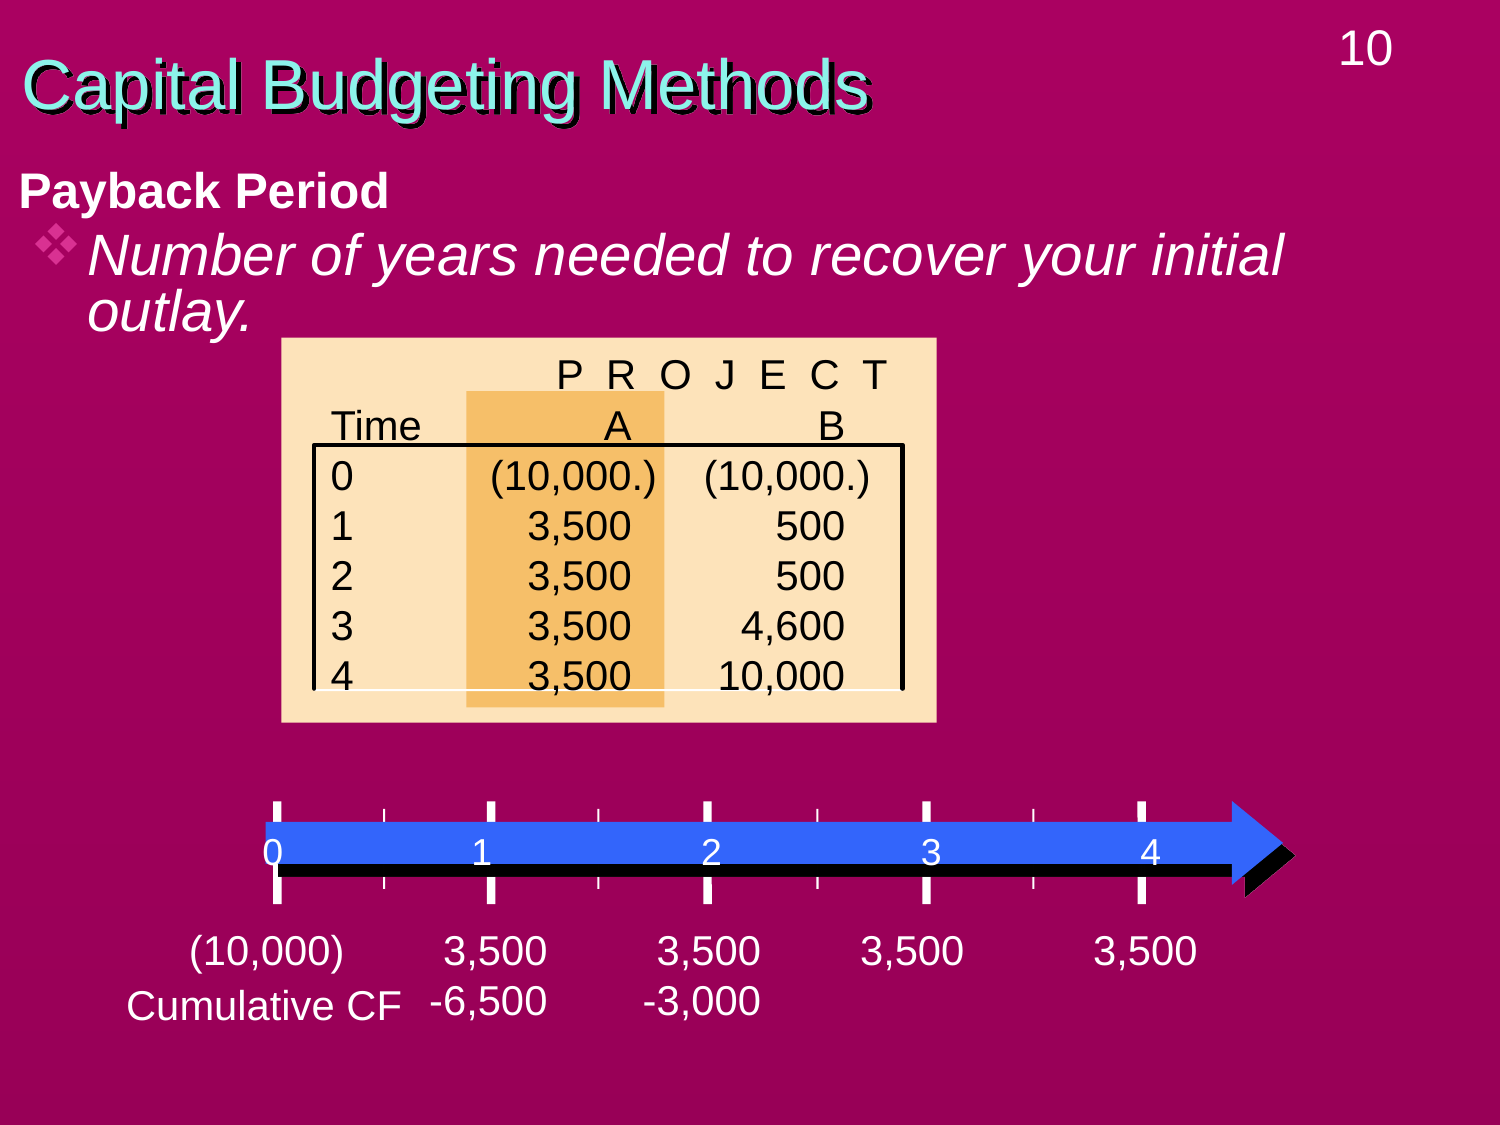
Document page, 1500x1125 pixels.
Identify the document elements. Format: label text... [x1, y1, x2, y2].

text_box Cumulative CF [111, 971, 418, 1037]
text_box 0 1 2 3 4 [247, 820, 1180, 881]
text_box Payback Period [3, 151, 406, 227]
text_box [1180, 800, 1284, 885]
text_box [281, 337, 937, 723]
text_box (10,000) [173, 916, 360, 971]
text_box 3,500 -6,500 [413, 916, 563, 1032]
text_box 3,500 [844, 916, 980, 982]
text_box 3,500 [1077, 916, 1213, 982]
list Number of years needed to recover your initial outlay. [14, 223, 1475, 567]
text_box 3,500 -3,000 [627, 916, 777, 1032]
title Capital Budgeting Methods [6, 12, 1272, 150]
